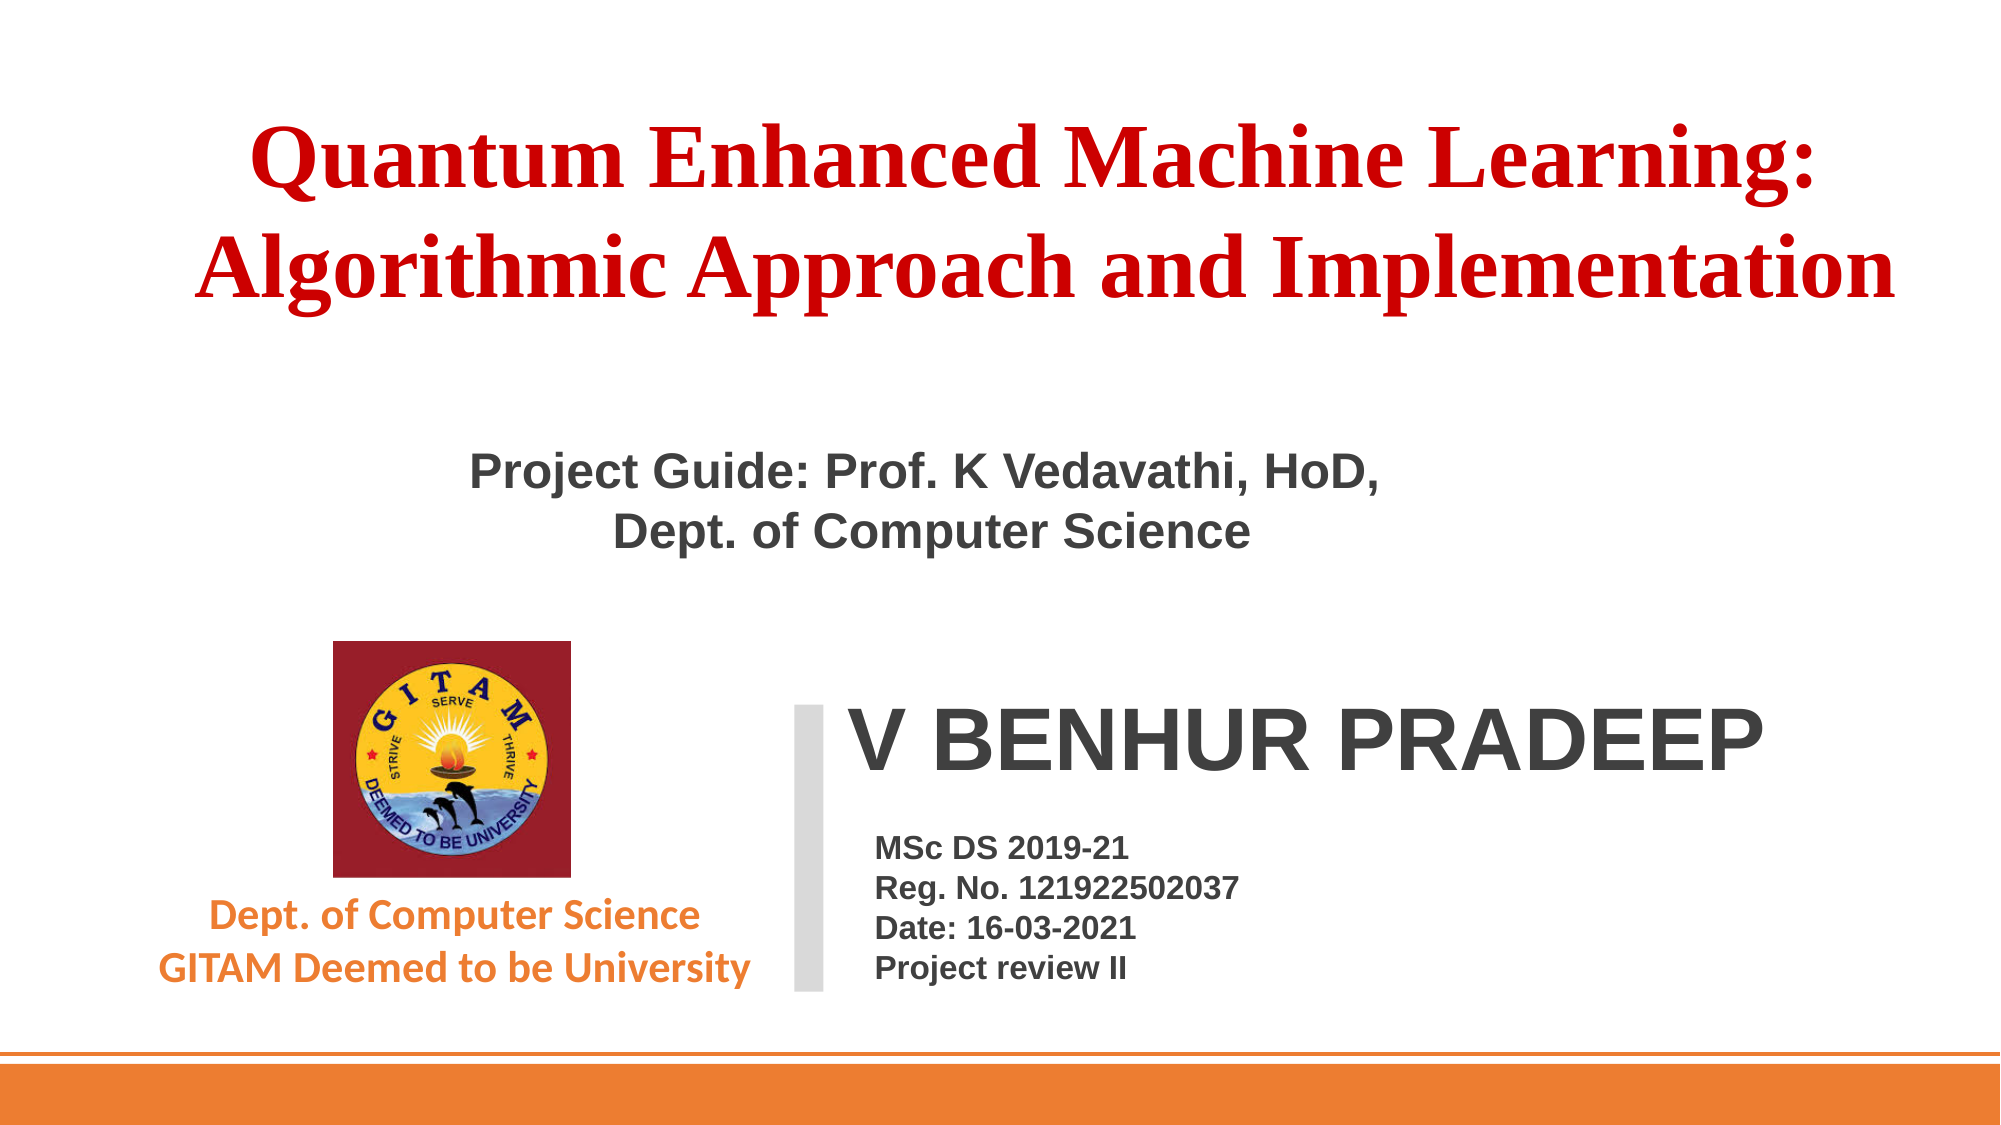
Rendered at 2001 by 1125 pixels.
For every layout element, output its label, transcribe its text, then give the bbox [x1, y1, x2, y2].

picture [333, 641, 571, 878]
text_box Project Guide: Prof. K Vedavathi, HoD, Dept. of Computer Science [282, 430, 1582, 566]
text_box V BENHUR PRADEEP [832, 673, 1896, 796]
text_box [793, 704, 824, 993]
text_box Dept. of Computer Science GITAM Deemed to be University [124, 877, 787, 999]
text_box Quantum Enhanced Machine Learning: Algorithmic Approach and Implementation [179, 88, 1915, 324]
text_box MSc DS 2019-21 Reg. No. 121922502037 Date: 16-03-2021 Project review II [859, 819, 1978, 1034]
